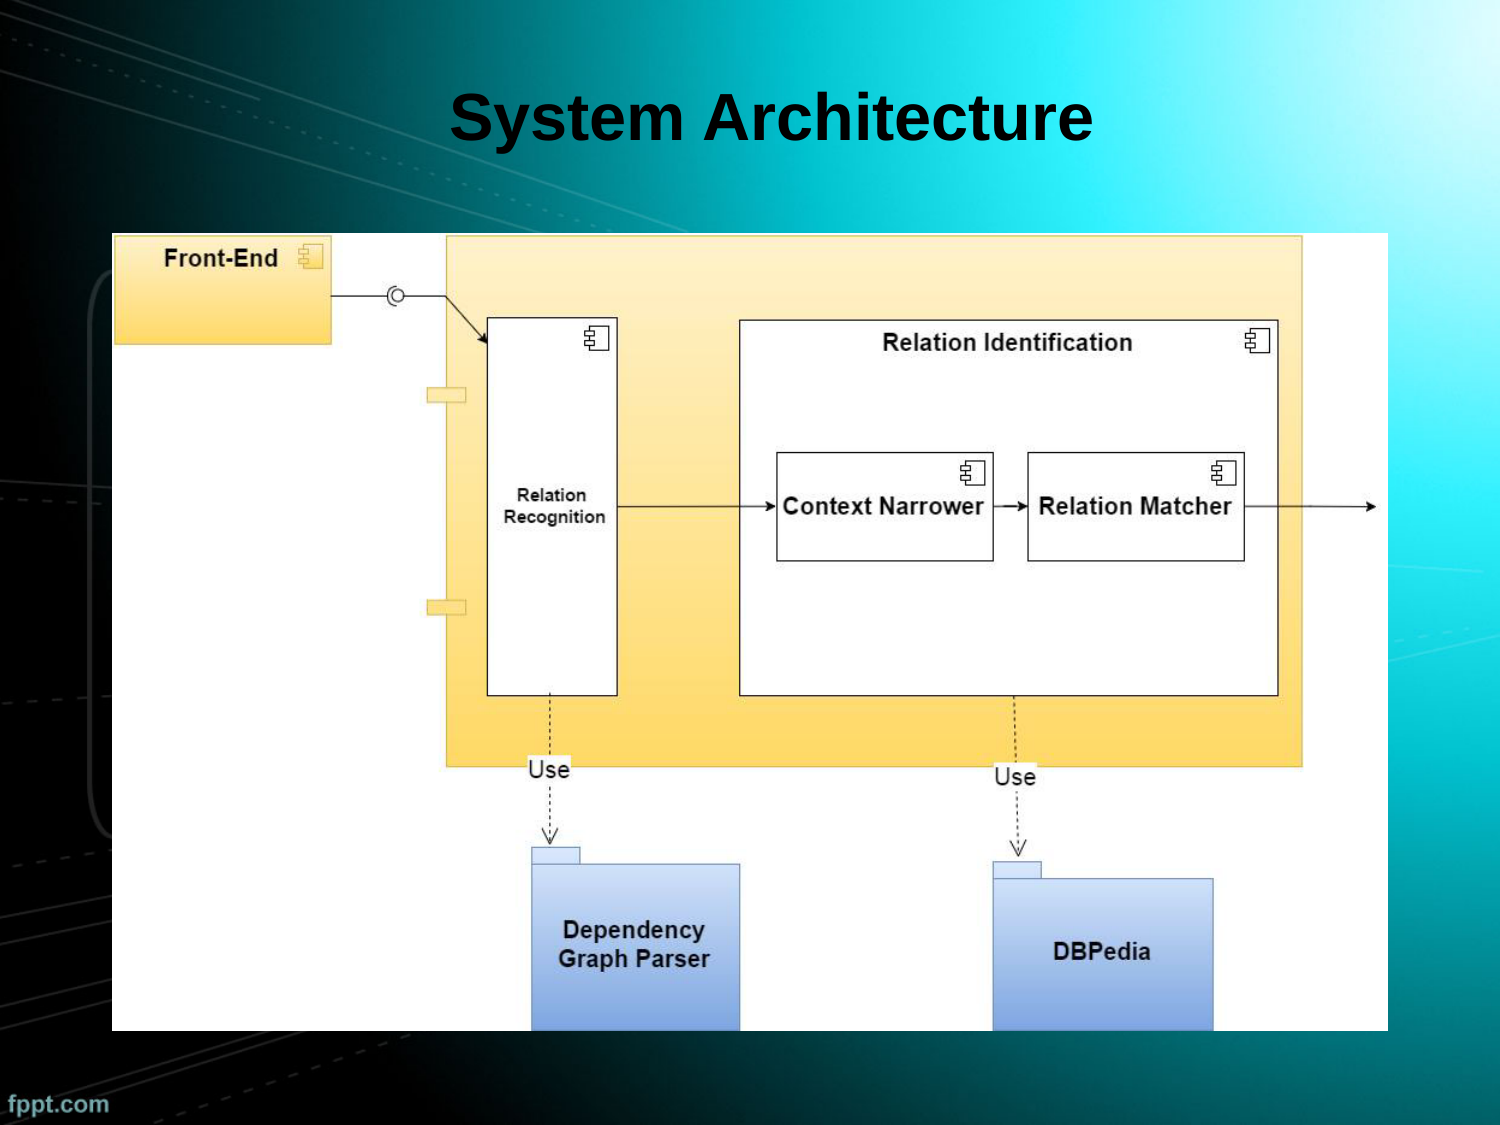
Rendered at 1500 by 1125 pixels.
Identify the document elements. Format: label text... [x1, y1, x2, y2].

text_box System Architecture [434, 66, 1111, 161]
picture [0, 0, 1500, 1125]
